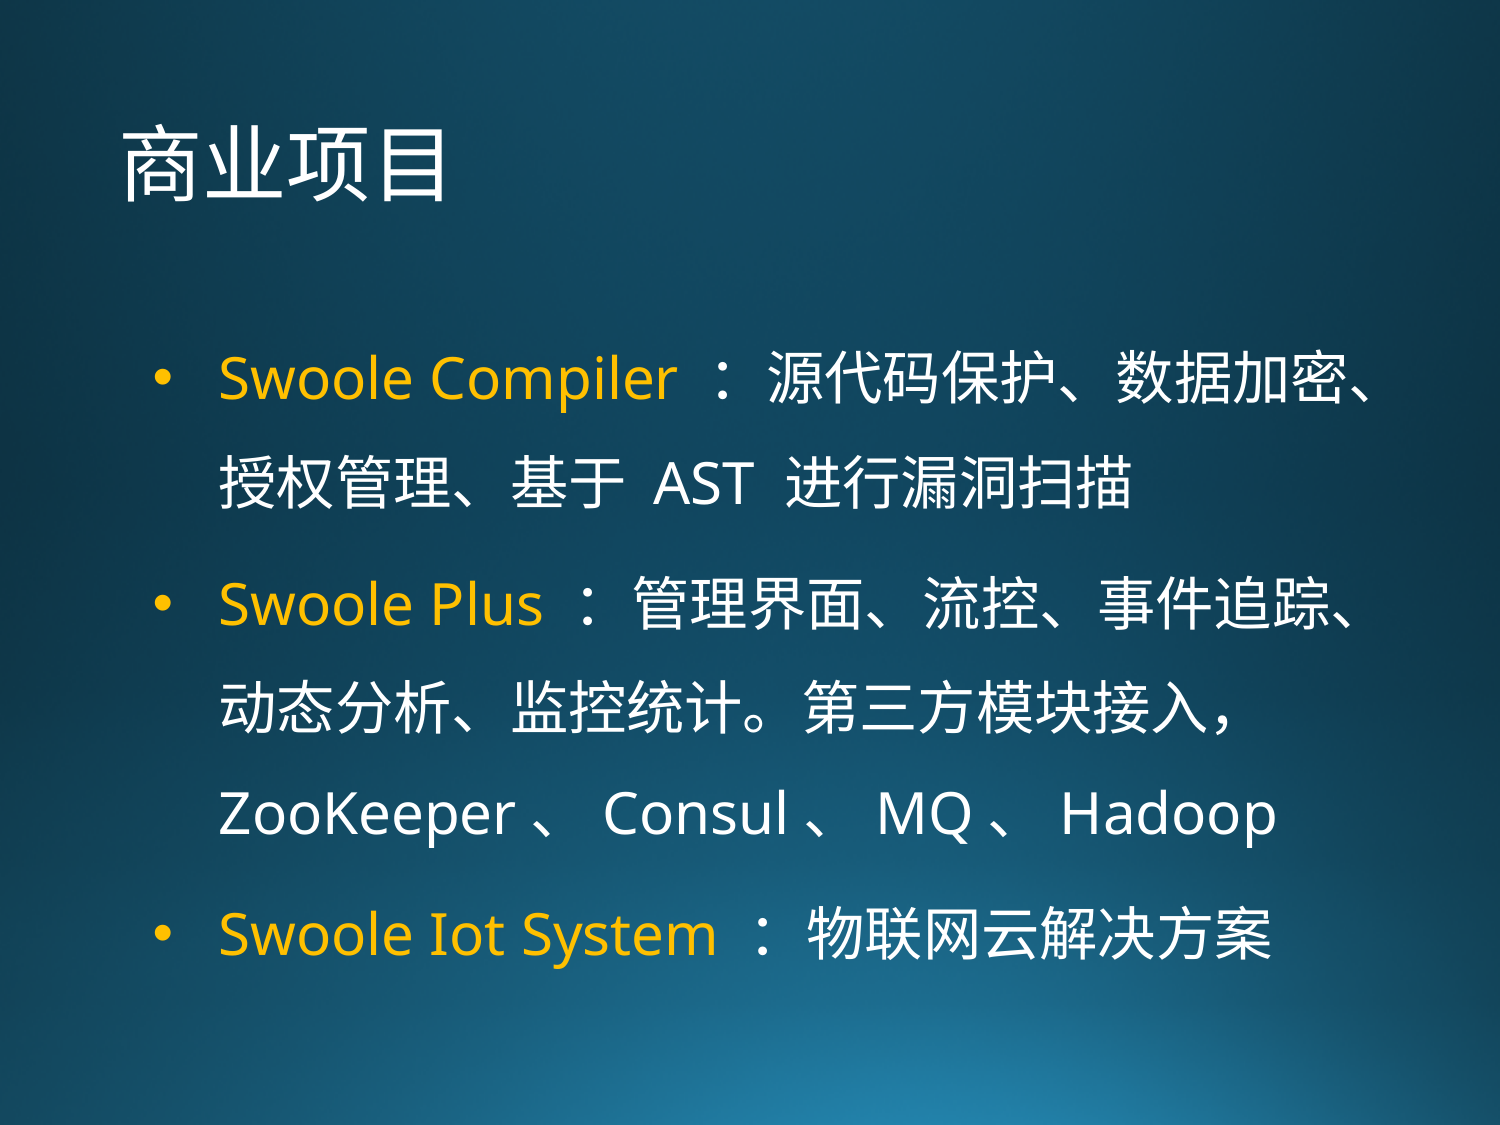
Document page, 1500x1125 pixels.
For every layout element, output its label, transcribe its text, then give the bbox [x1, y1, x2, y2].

title 商业项目 [103, 59, 1397, 278]
picture [0, 0, 1500, 1125]
list Swoole Compiler ：源代码保护、数据加密、授权管理、基于 AST 进行漏洞扫描 Swoole Plus ：管理界面、流控、事件追踪、动态分析、监控统计。第三方模块接入， ZooKeeper、Consul、MQ、Hadoop Swoole Iot System ：物联网云解决方案 [137, 299, 1397, 986]
